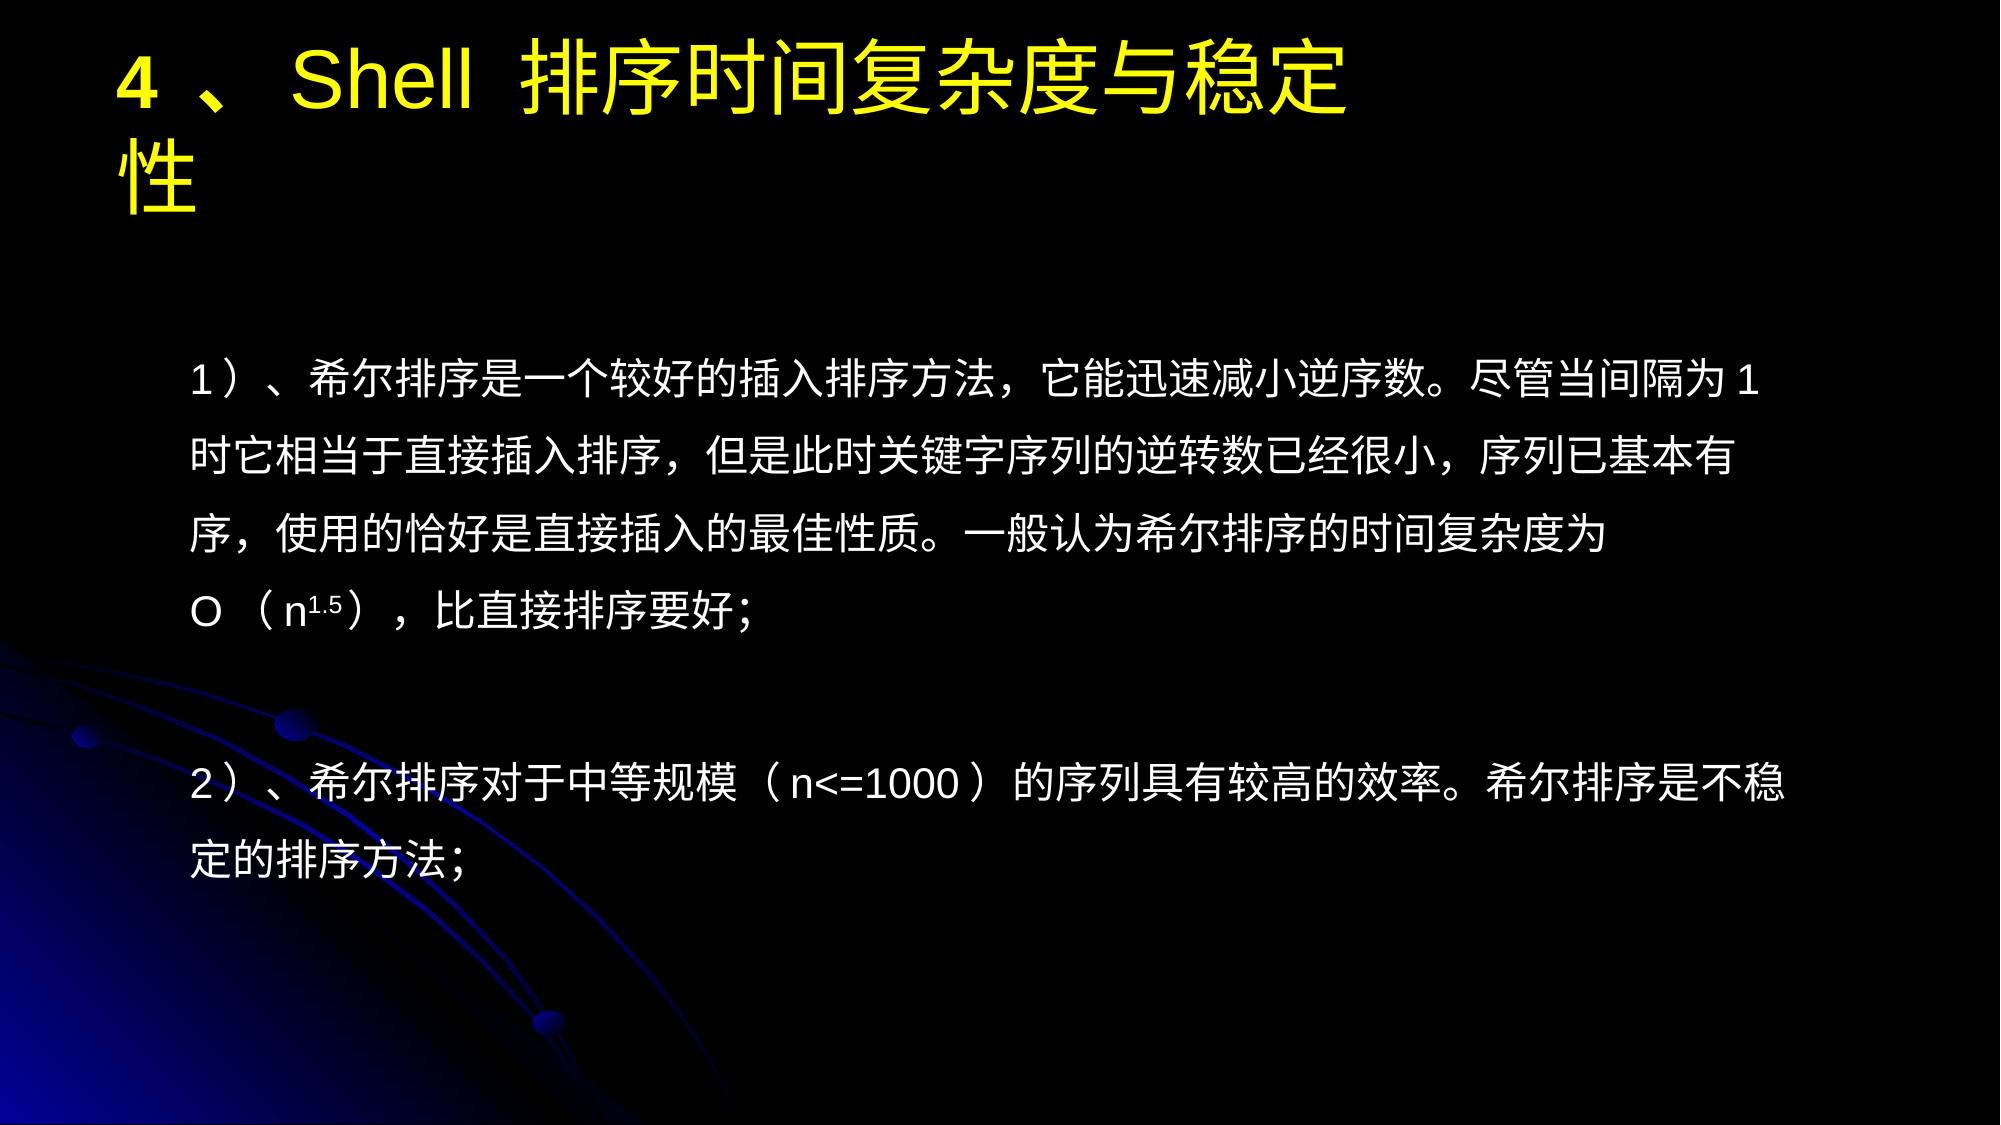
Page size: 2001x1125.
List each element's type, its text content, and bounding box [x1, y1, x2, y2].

text_box 4 、Shell 排序时间复杂度与稳定性 [79, 50, 1388, 200]
text_box 1）、希尔排序是一个较好的插入排序方法，它能迅速减小逆序数。尽管当间隔为1时它相当于直接插入排序，但是此时关键字序列的逆转数已经很小，序列已基本有序，使用的恰好是直接插入的最佳性质。一般认为希尔排序的时间复杂度为O（n1.5），比直接排序要好； 2）、希尔排序对于中等规模（n<=1000）的序列具有较高的效率。希尔排序是不稳定的排序方法； [174, 232, 1825, 893]
